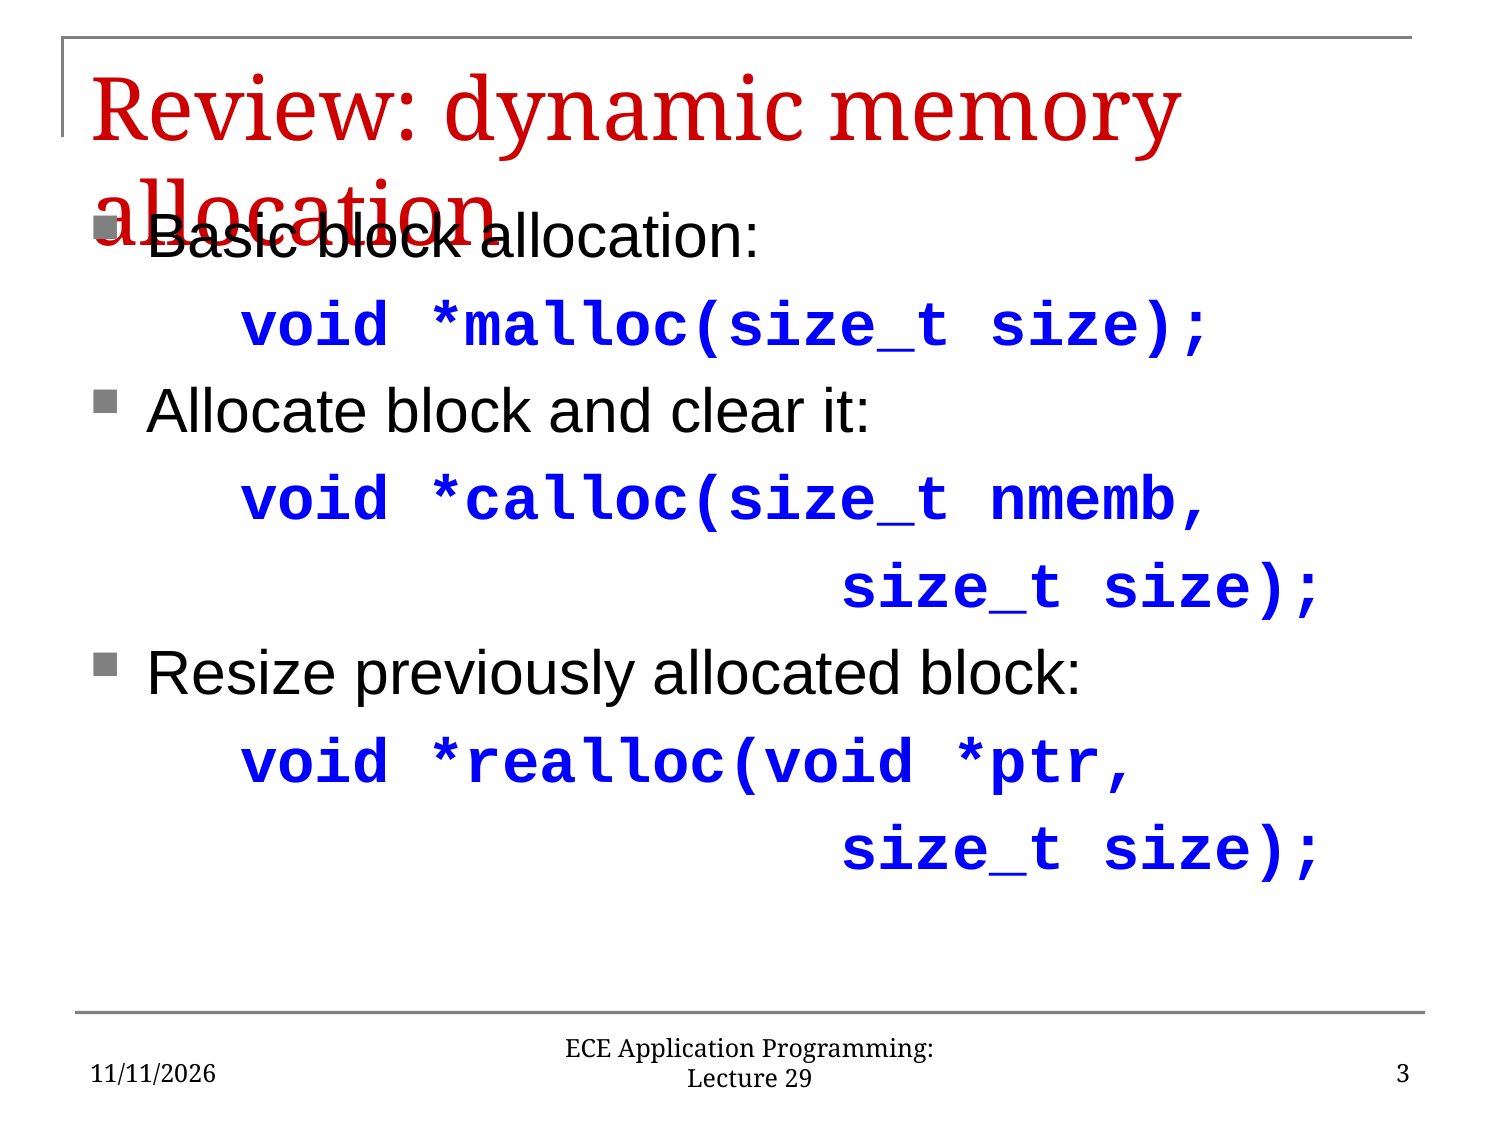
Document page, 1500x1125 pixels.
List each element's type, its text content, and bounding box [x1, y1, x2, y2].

list Basic block allocation: void *malloc(size_t size); Allocate block and clear it: void *calloc(size_t nmemb, size_t size); Resize previously allocated block: void *realloc(void *ptr, size_t size); [75, 187, 1425, 1006]
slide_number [74, 1023, 426, 1100]
title Review: dynamic memory allocation [75, 45, 1425, 163]
footer ECE Application Programming: Lecture 29 [512, 1024, 988, 1101]
slide_number 3 [1074, 1023, 1426, 1100]
